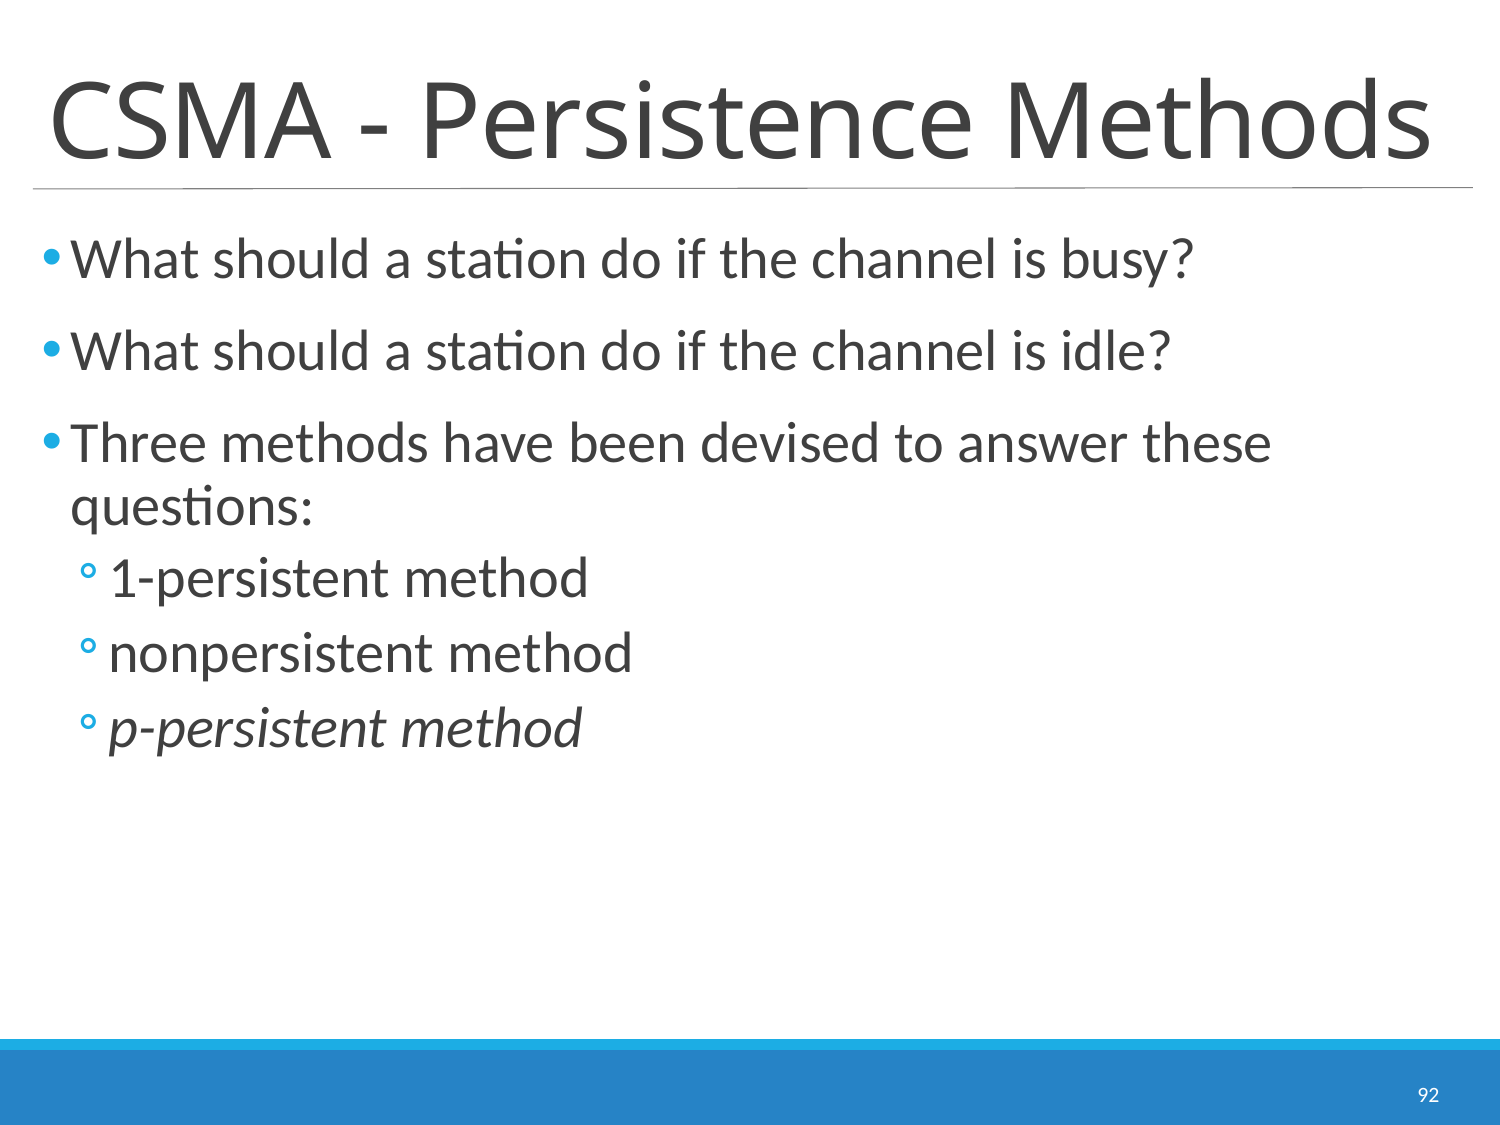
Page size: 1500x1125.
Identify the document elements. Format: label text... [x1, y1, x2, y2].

title CSMA - Persistence Methods [32, 37, 1473, 188]
list What should a station do if the channel is busy? What should a station do if the channel is idle? Three methods have been devised to answer these questions: 1-persistent method nonpersistent method p-persistent method [32, 220, 1473, 963]
